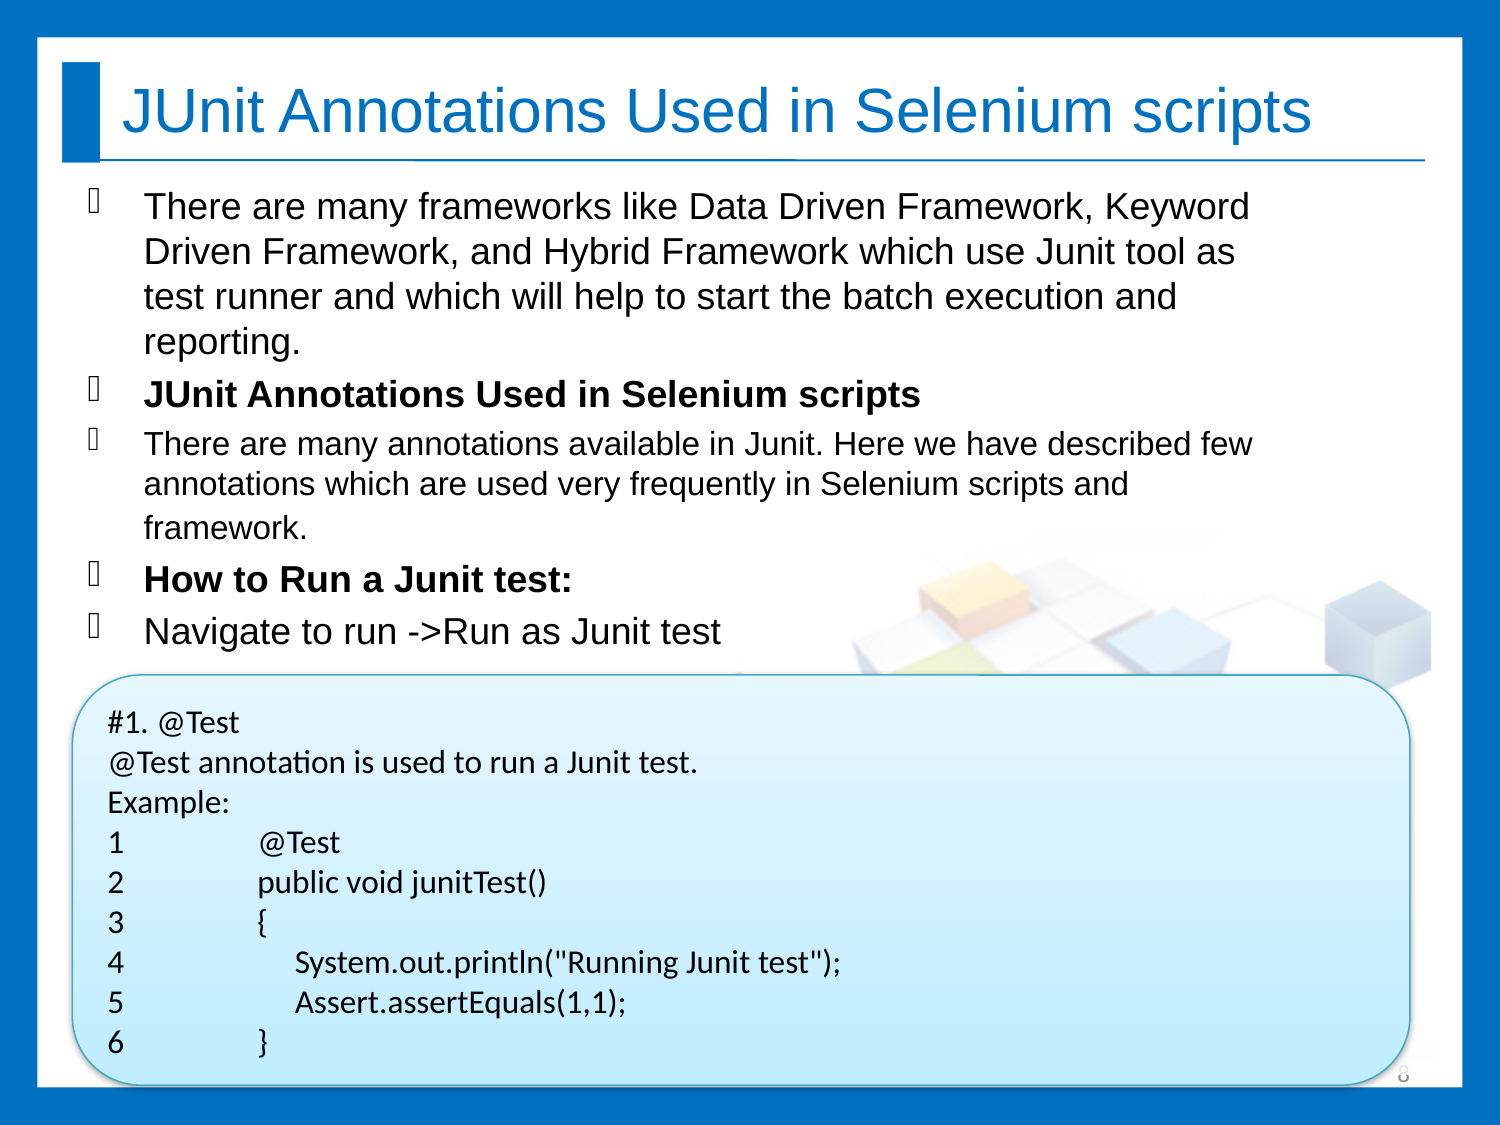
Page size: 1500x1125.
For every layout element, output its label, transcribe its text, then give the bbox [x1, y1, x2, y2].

list There are many frameworks like Data Driven Framework, Keyword Driven Framework, and Hybrid Framework which use Junit tool as test runner and which will help to start the batch execution and reporting. JUnit Annotations Used in Selenium scripts There are many annotations available in Junit. Here we have described few annotations which are used very frequently in Selenium scripts and framework. How to Run a Junit test: Navigate to run ->Run as Junit test [72, 174, 1311, 701]
title JUnit Annotations Used in Selenium scripts [107, 42, 1498, 173]
text_box #1. @Test @Test annotation is used to run a Junit test. Example: 1 @Test 2 public void junitTest() 3 { 4 System.out.println("Running Junit test"); 5 Assert.assertEquals(1,1); 6 } [71, 674, 1411, 1086]
slide_number 8 [1074, 1042, 1425, 1103]
